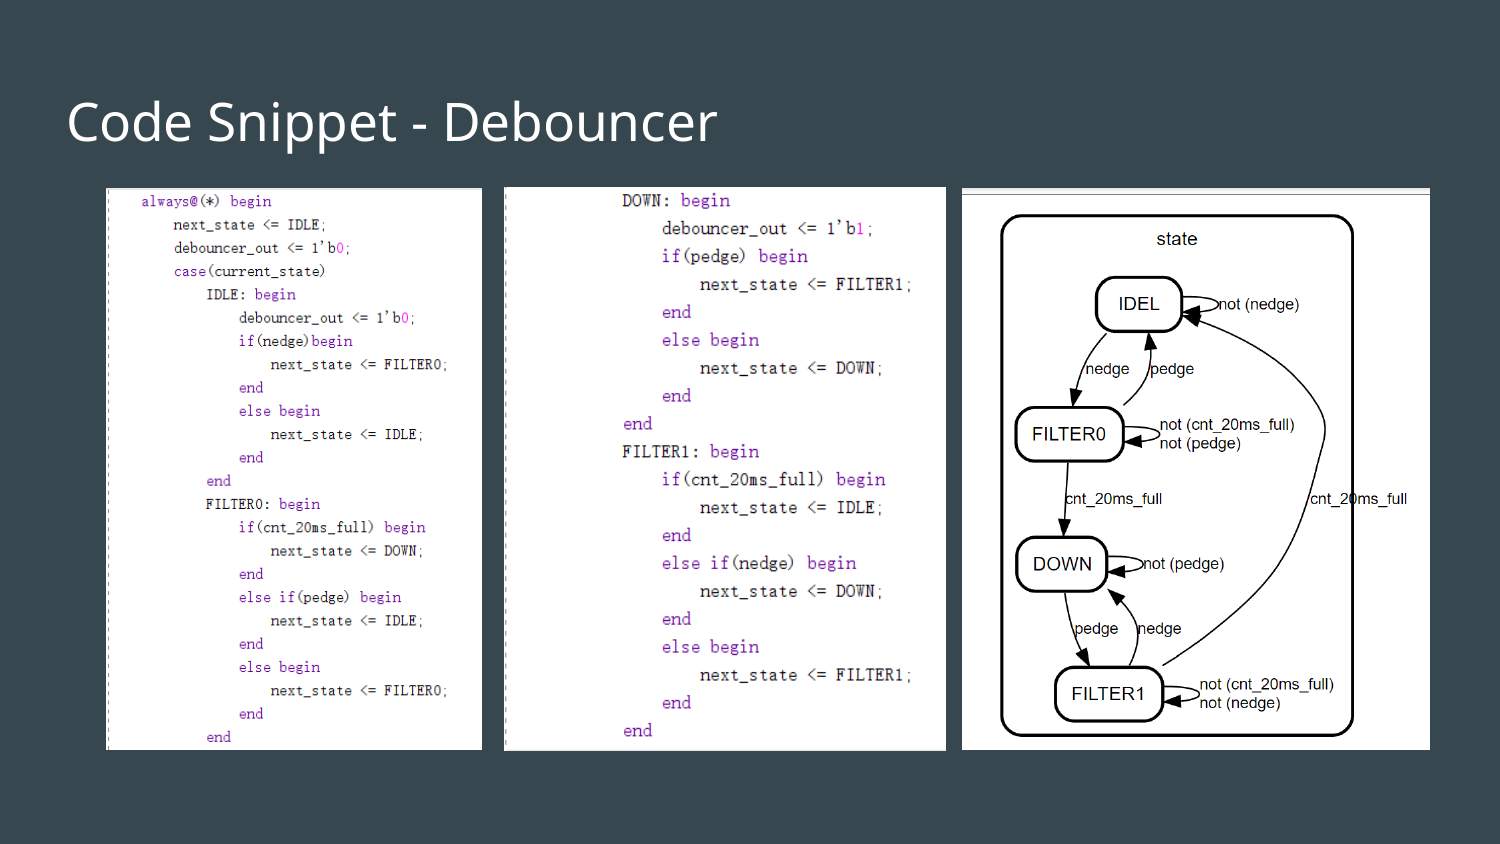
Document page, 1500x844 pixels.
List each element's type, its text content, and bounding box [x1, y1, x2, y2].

picture [504, 187, 946, 751]
picture [106, 188, 482, 750]
picture [962, 188, 1430, 750]
title Code Snippet - Debouncer [51, 72, 1449, 167]
